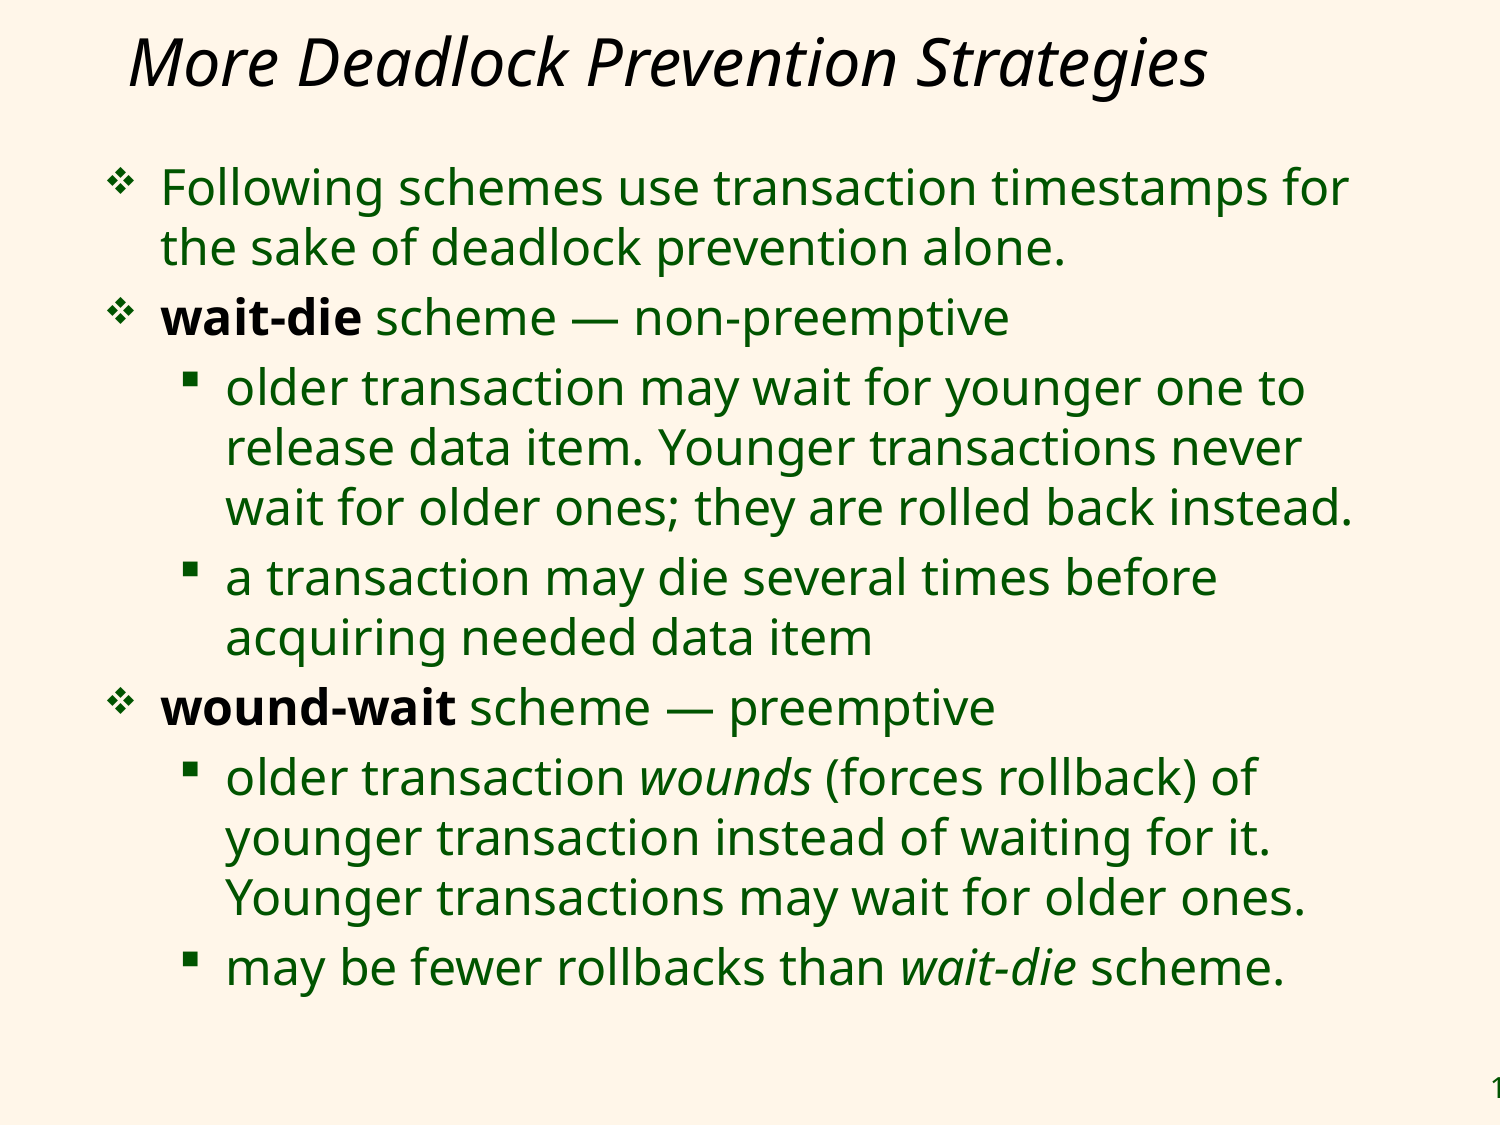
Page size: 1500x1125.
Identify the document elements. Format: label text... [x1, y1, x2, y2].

list Following schemes use transaction timestamps for the sake of deadlock prevention alone. wait-die scheme — non-preemptive older transaction may wait for younger one to release data item. Younger transactions never wait for older ones; they are rolled back instead. a transaction may die several times before acquiring needed data item wound-wait scheme — preemptive older transaction wounds (forces rollback) of younger transaction instead of waiting for it. Younger transactions may wait for older ones. may be fewer rollbacks than wait-die scheme. [89, 148, 1377, 949]
title More Deadlock Prevention Strategies [112, 12, 1388, 107]
